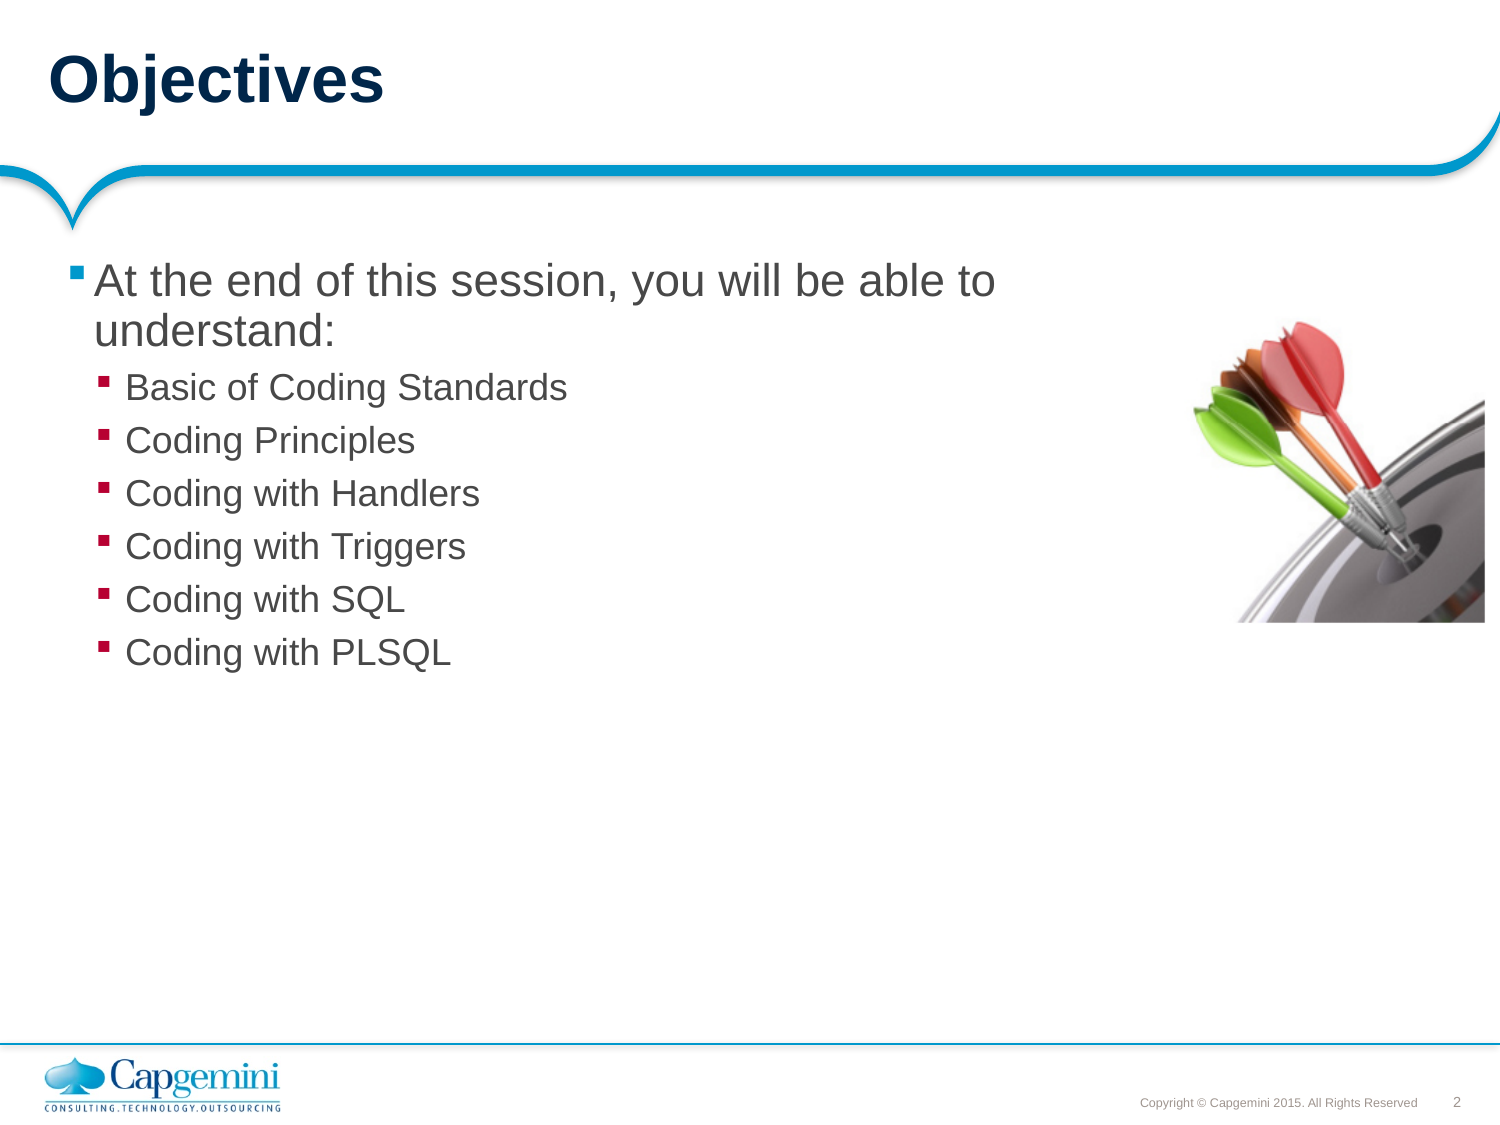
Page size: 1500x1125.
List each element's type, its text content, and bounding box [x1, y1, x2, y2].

picture [44, 1056, 281, 1113]
picture [1164, 299, 1492, 630]
list At the end of this session, you will be able to understand: Basic of Coding Standards Coding Principles Coding with Handlers Coding with Triggers Coding with SQL Coding with PLSQL [48, 245, 1164, 1007]
title Objectives [0, 0, 1500, 165]
